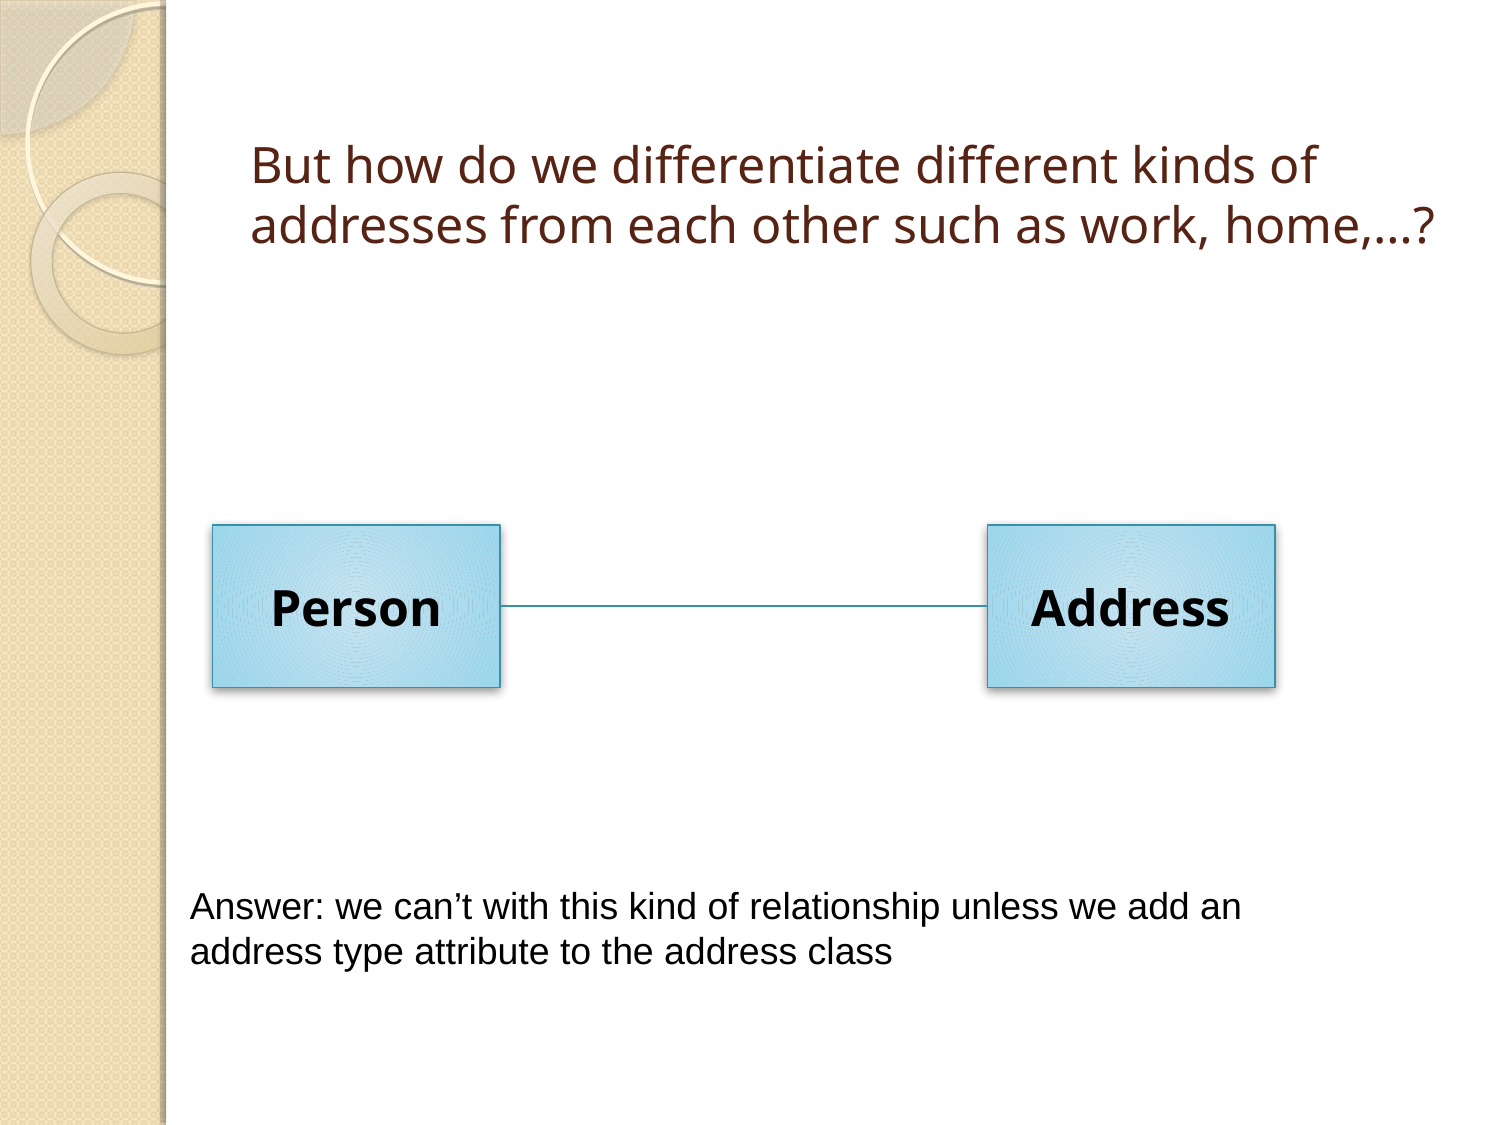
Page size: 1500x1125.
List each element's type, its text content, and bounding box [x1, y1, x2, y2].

text_box Person [212, 524, 501, 688]
text_box Address [987, 524, 1276, 688]
title But how do we differentiate different kinds of addresses from each other such as work, home,…? [235, 99, 1466, 288]
text_box Answer: we can’t with this kind of relationship unless we add an address type attribute to the address class [174, 874, 1350, 980]
